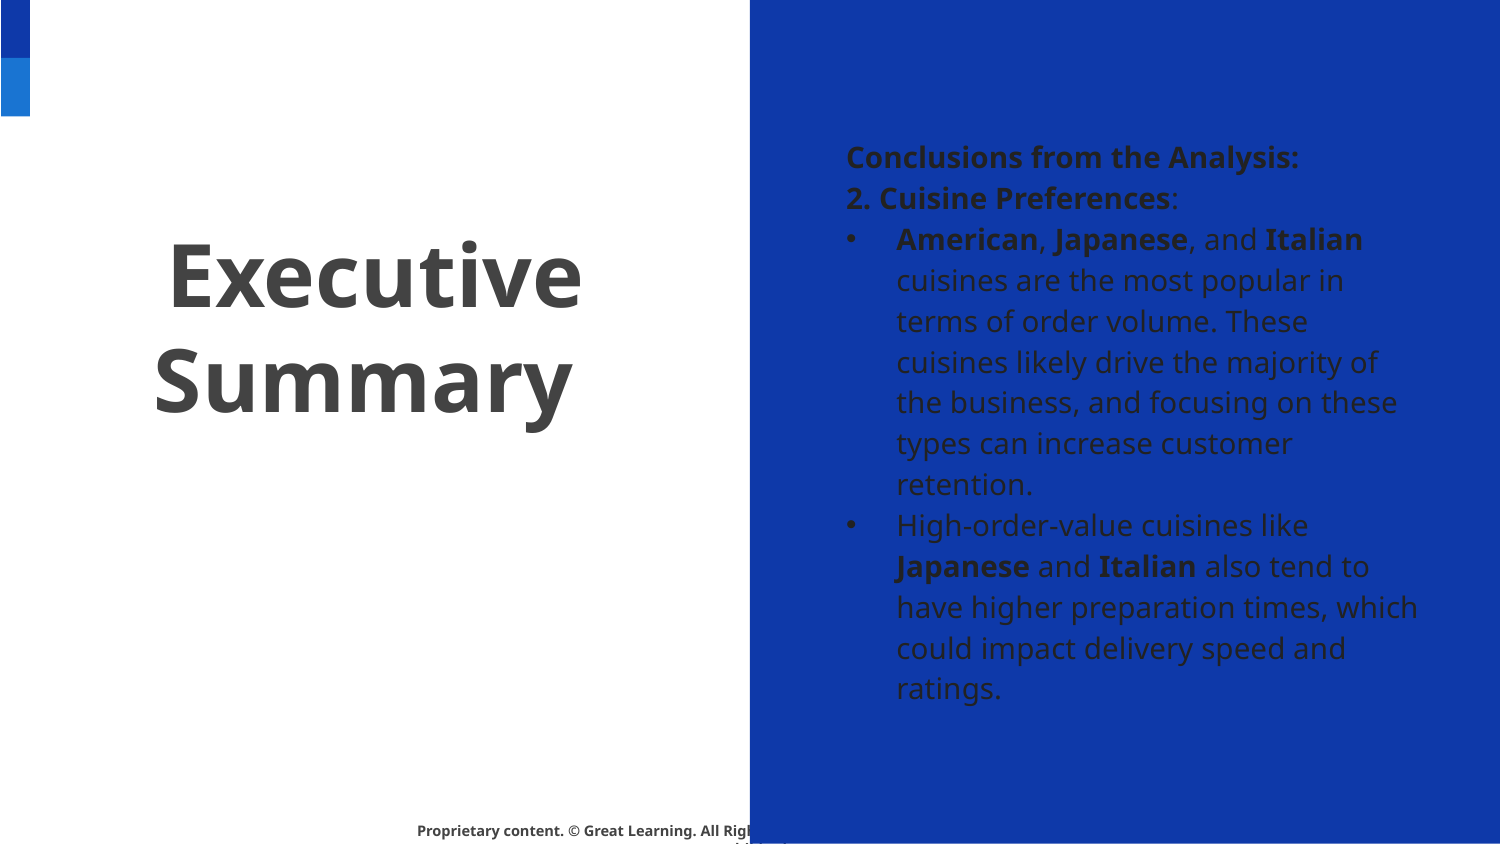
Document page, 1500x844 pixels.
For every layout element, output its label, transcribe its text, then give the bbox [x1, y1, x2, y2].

title Executive Summary [43, 202, 708, 446]
list Conclusions from the Analysis: 2. Cuisine Preferences: American, Japanese, and Italian cuisines are the most popular in terms of order volume. These cuisines likely drive the majority of the business, and focusing on these types can increase customer retention. High-order-value cuisines like Japanese and Italian also tend to have higher preparation times, which could impact delivery speed and ratings. [810, 118, 1440, 725]
